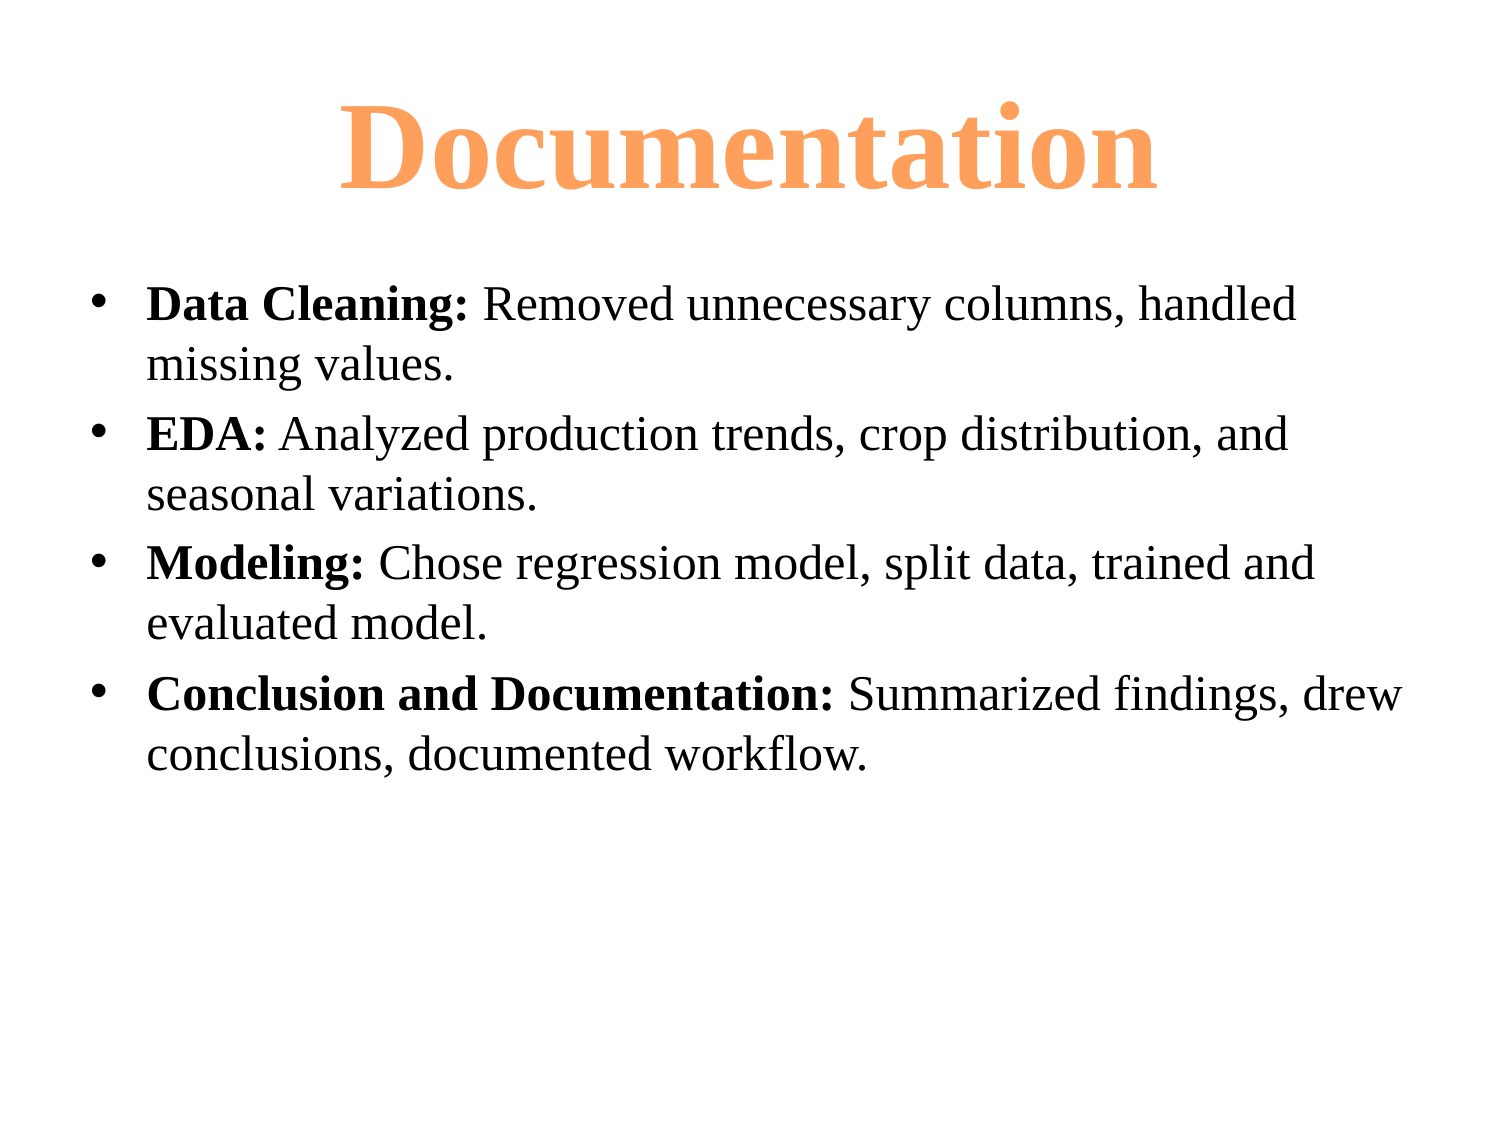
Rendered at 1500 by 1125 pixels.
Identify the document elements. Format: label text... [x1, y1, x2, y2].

title Documentation [75, 45, 1425, 233]
list Data Cleaning: Removed unnecessary columns, handled missing values. EDA: Analyzed production trends, crop distribution, and seasonal variations. Modeling: Chose regression model, split data, trained and evaluated model. Conclusion and Documentation: Summarized findings, drew conclusions, documented workflow. [75, 262, 1425, 1005]
